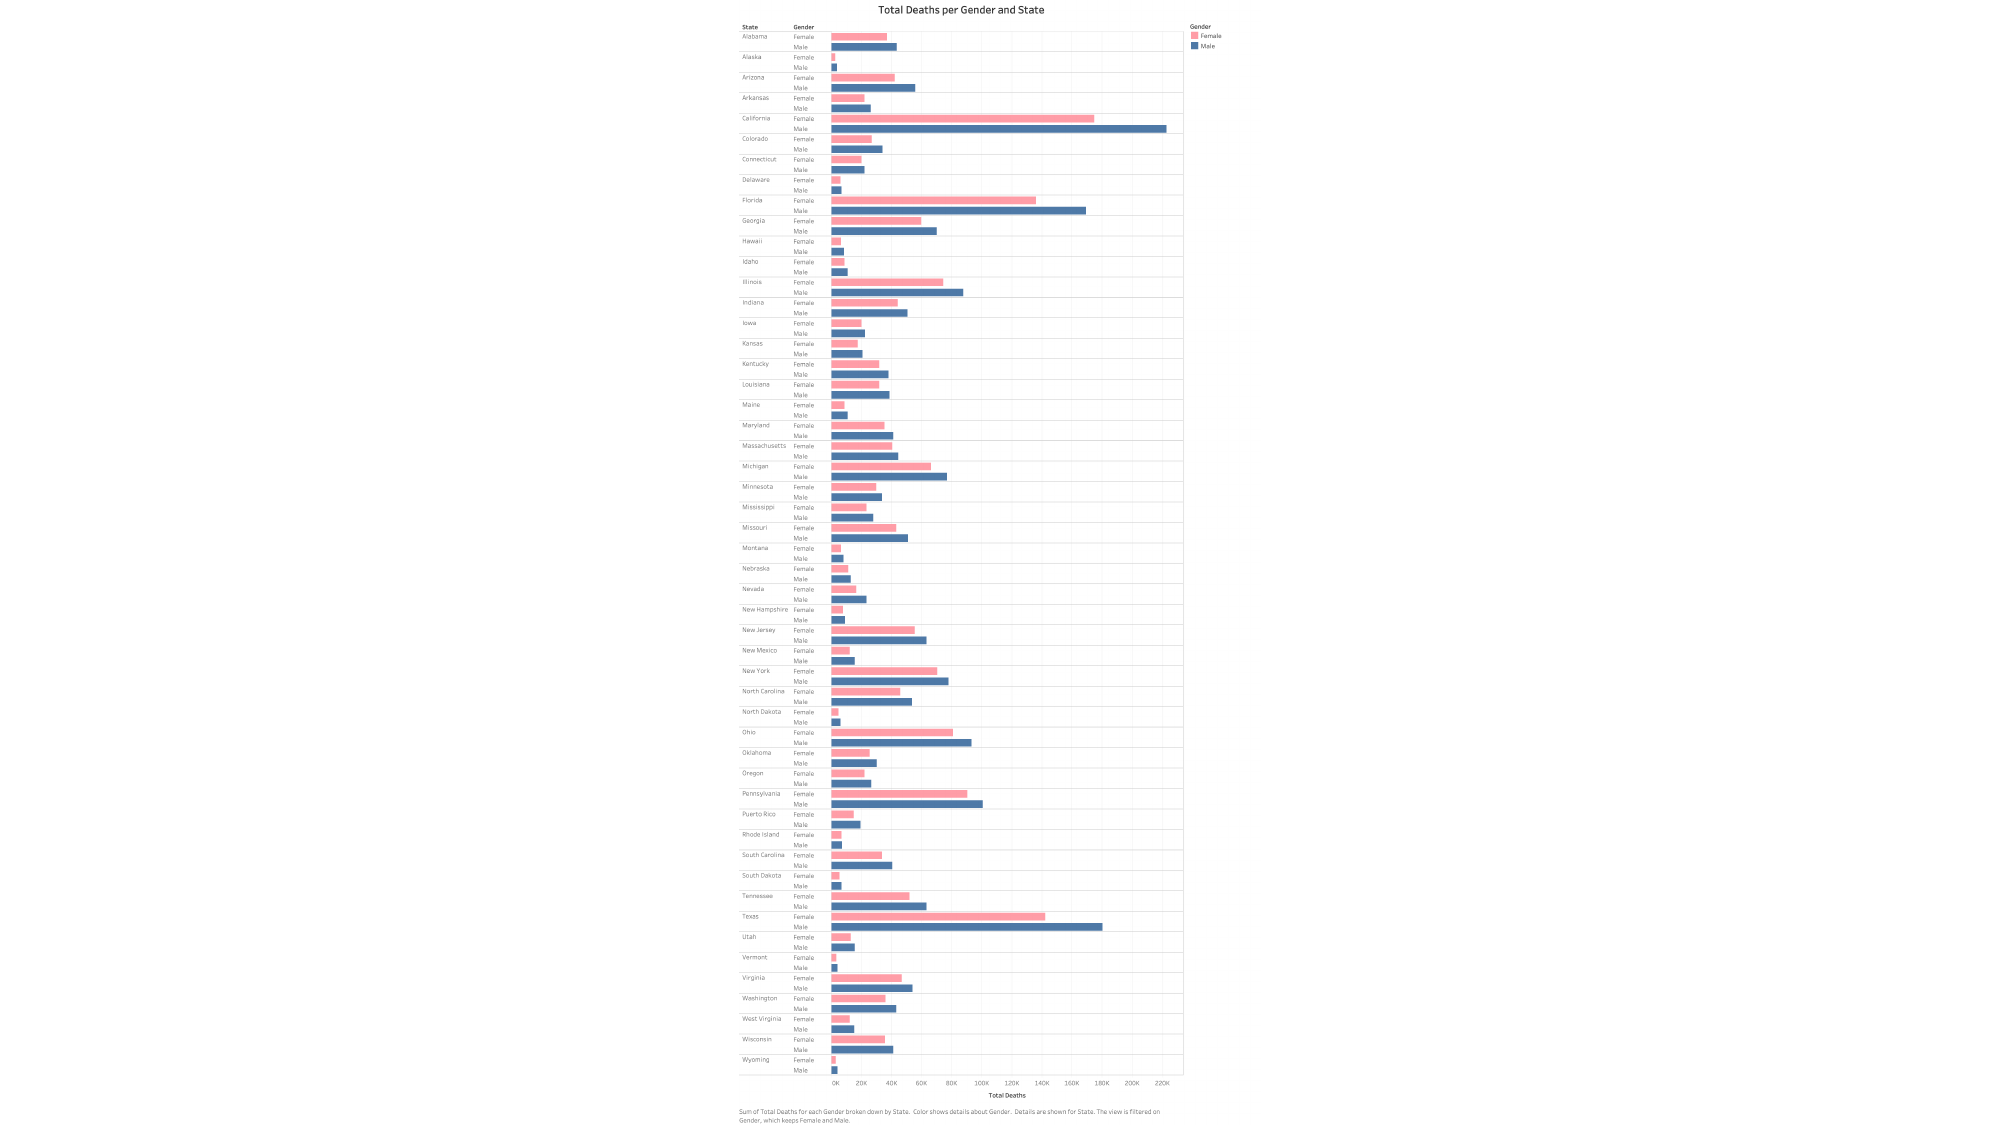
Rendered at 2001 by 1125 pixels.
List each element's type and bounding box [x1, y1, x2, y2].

picture [739, 0, 1261, 1125]
